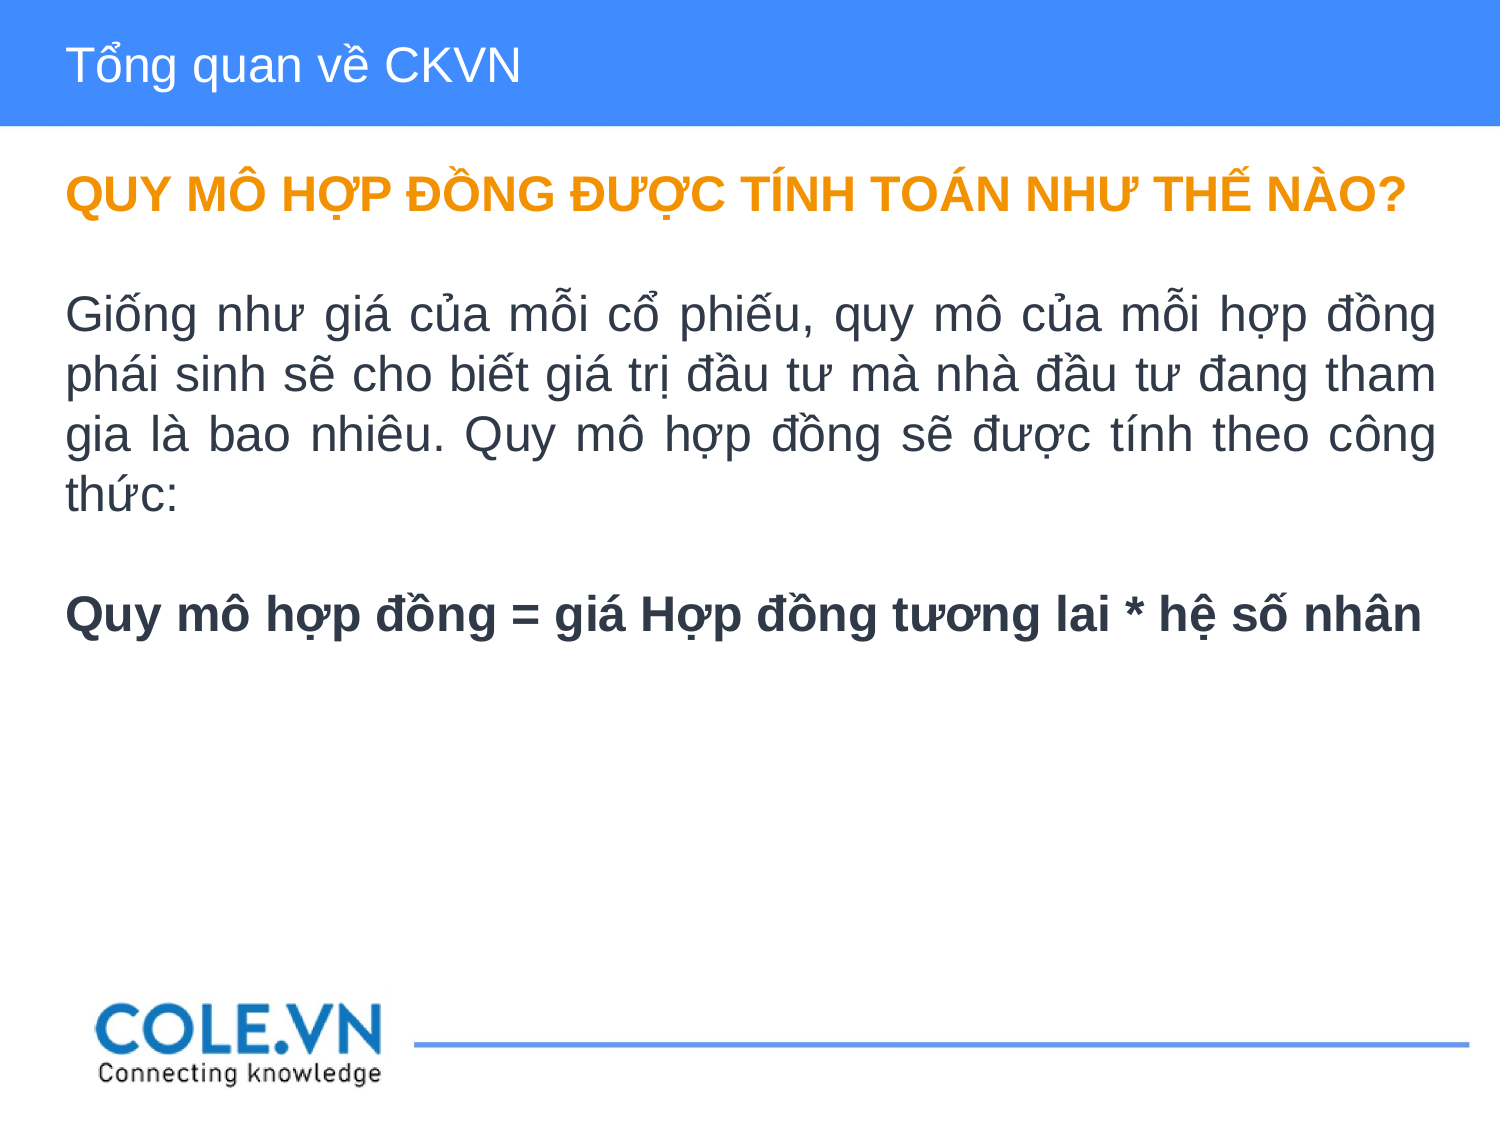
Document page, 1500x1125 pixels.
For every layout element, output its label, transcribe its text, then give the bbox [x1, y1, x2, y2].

picture [0, 0, 1500, 1125]
text_box Tổng quan về CKVN [49, 25, 1177, 101]
text_box QUY MÔ HỢP ĐỒNG ĐƯỢC TÍNH TOÁN NHƯ THẾ NÀO? Giống như giá của mỗi cổ phiếu, quy mô của mỗi hợp đồng phái sinh sẽ cho biết giá trị đầu tư mà nhà đầu tư đang tham gia là bao nhiêu. Quy mô hợp đồng sẽ được tính theo công thức: Quy mô hợp đồng = giá Hợp đồng tương lai * hệ số nhân [50, 146, 1454, 1007]
